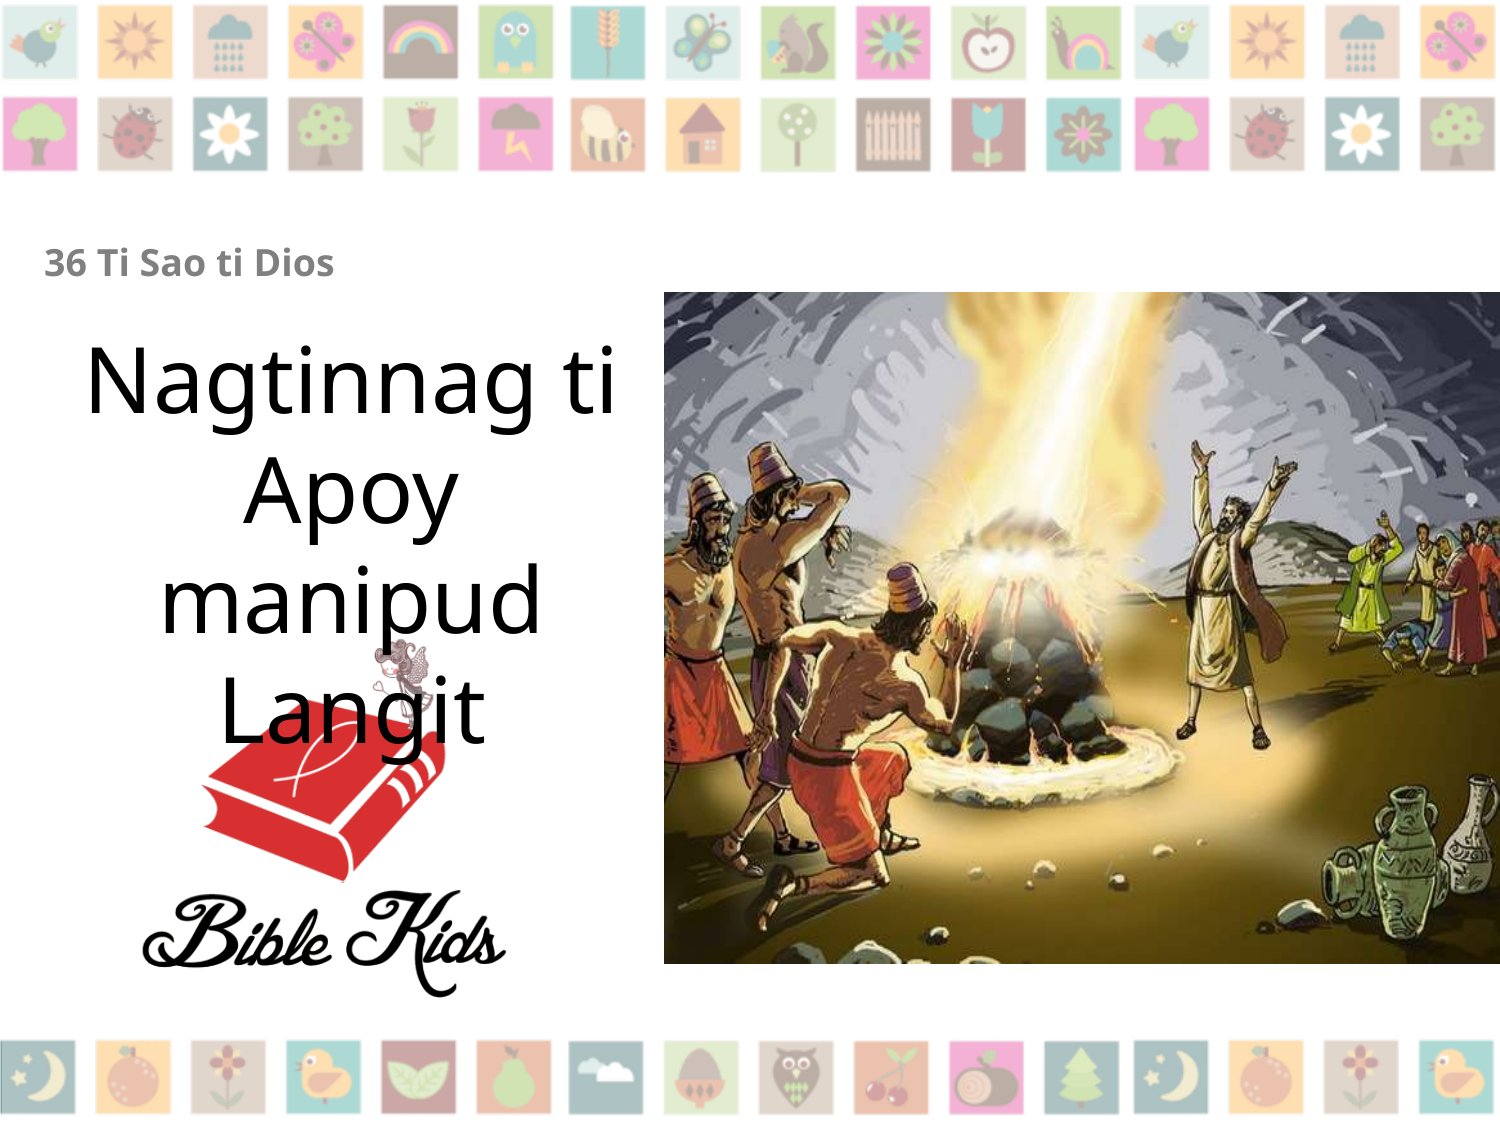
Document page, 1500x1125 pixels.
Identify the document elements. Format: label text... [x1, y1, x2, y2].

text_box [0, 1028, 1500, 1118]
picture [664, 292, 1500, 965]
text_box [0, 3, 1500, 181]
text_box 36 Ti Sao ti Dios [29, 231, 543, 292]
picture [117, 600, 544, 1027]
text_box Nagtinnag ti Apoy manipud Langit [29, 314, 659, 769]
